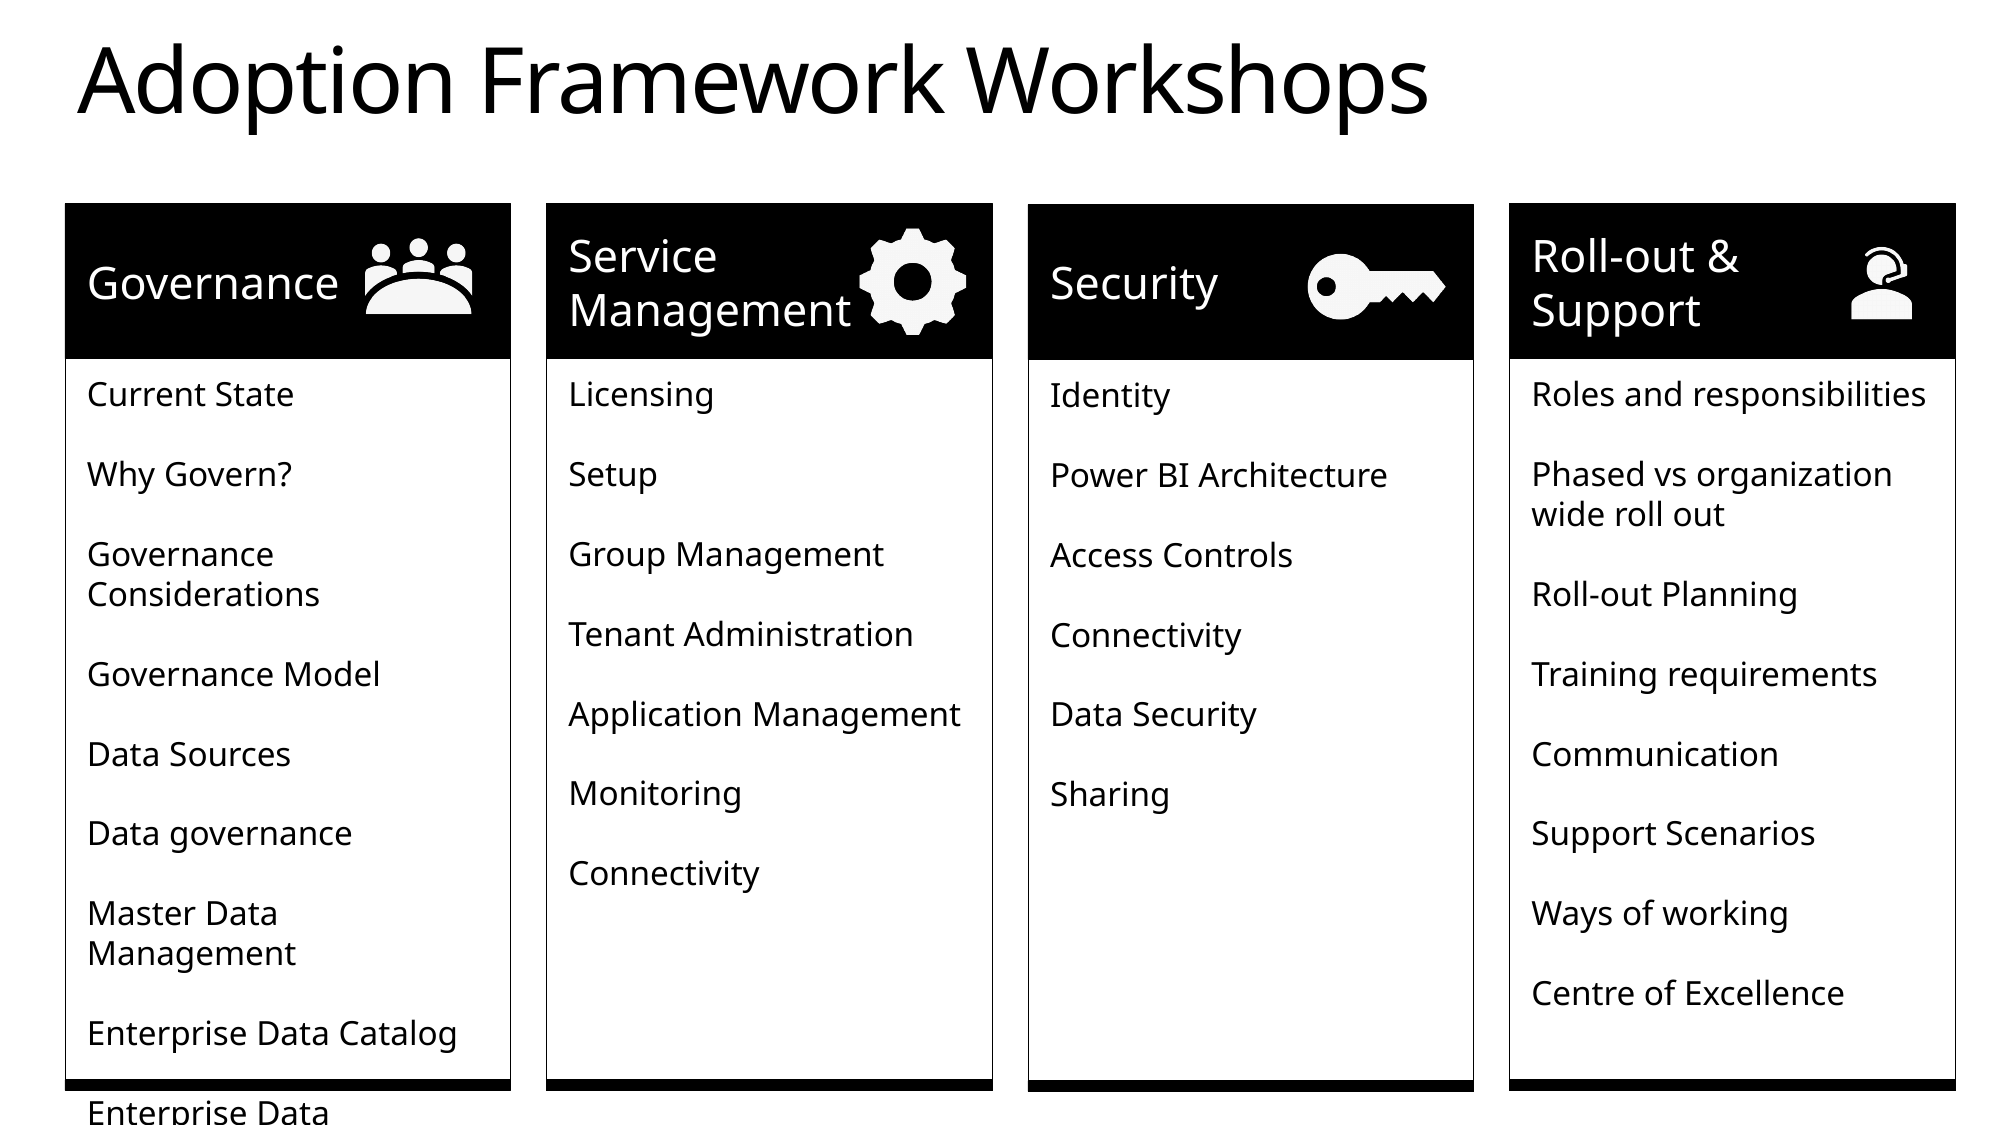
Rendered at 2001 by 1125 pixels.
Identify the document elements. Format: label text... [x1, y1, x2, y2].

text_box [1027, 204, 1474, 1092]
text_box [546, 203, 993, 1091]
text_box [1509, 203, 1956, 1091]
text_box Adoption Framework Workshops [53, 20, 1890, 168]
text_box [64, 203, 511, 1091]
